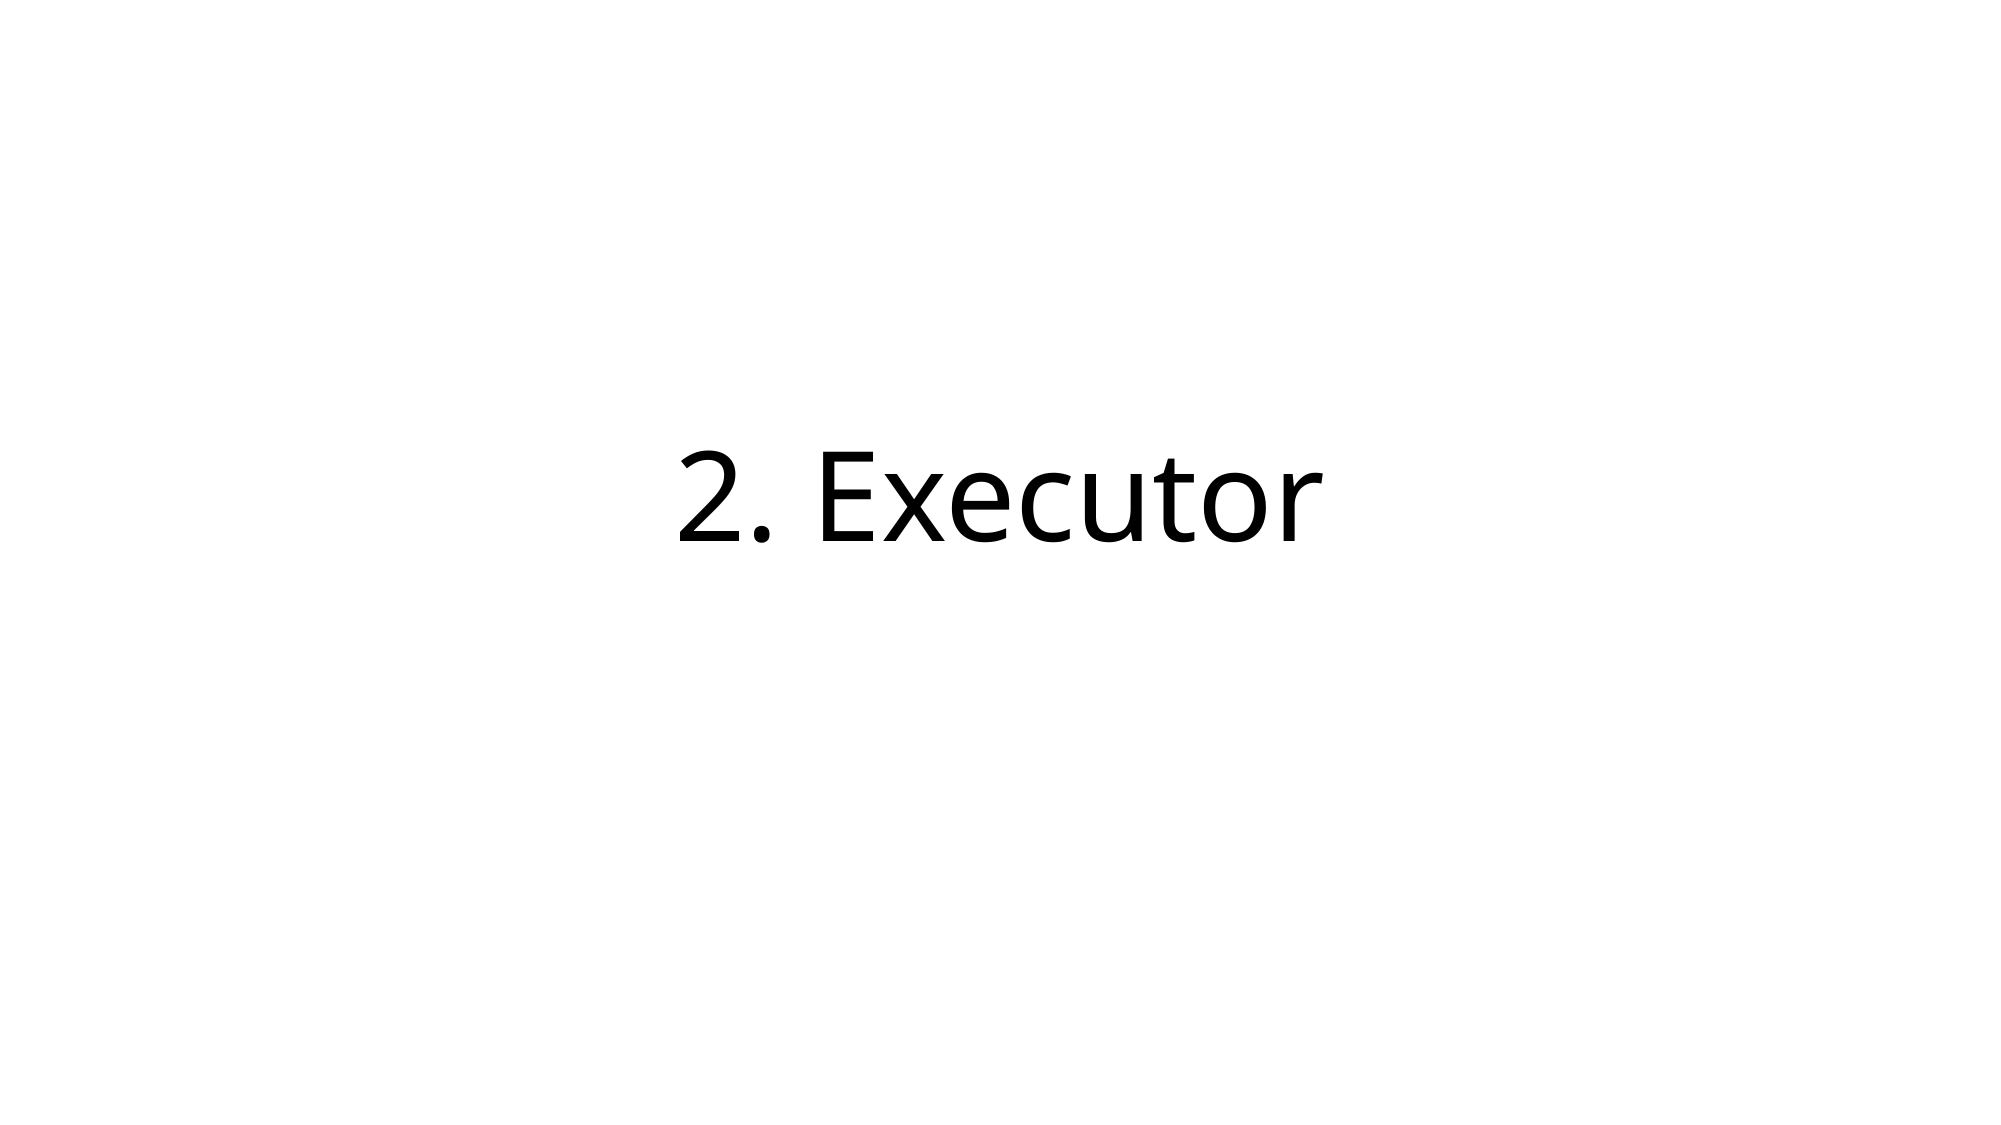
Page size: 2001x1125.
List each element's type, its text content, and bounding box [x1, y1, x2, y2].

title 2. Executor [249, 184, 1750, 576]
